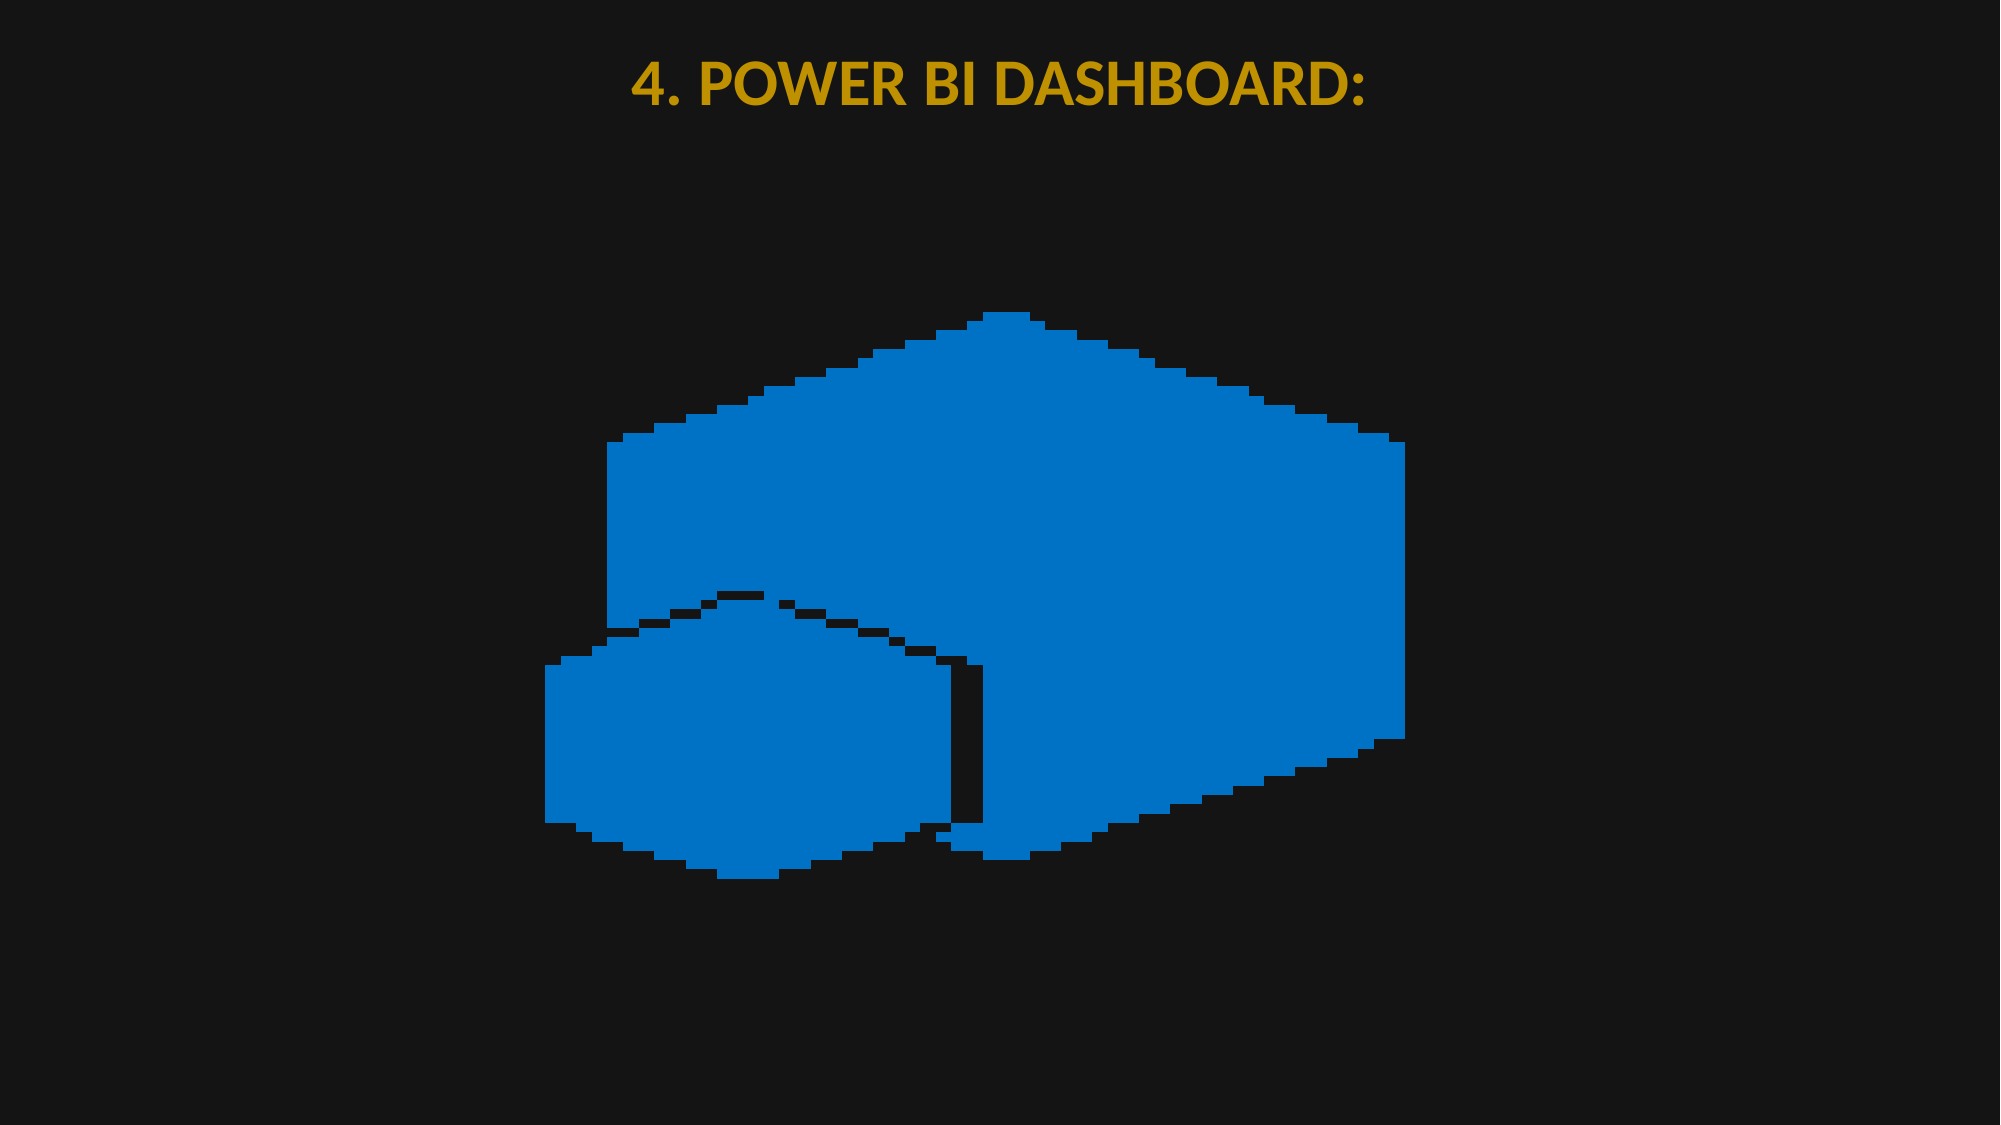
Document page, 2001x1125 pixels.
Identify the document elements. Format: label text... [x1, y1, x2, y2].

text_box 4. POWER BI DASHBOARD: [0, 31, 2000, 172]
picture [264, 173, 1765, 1065]
